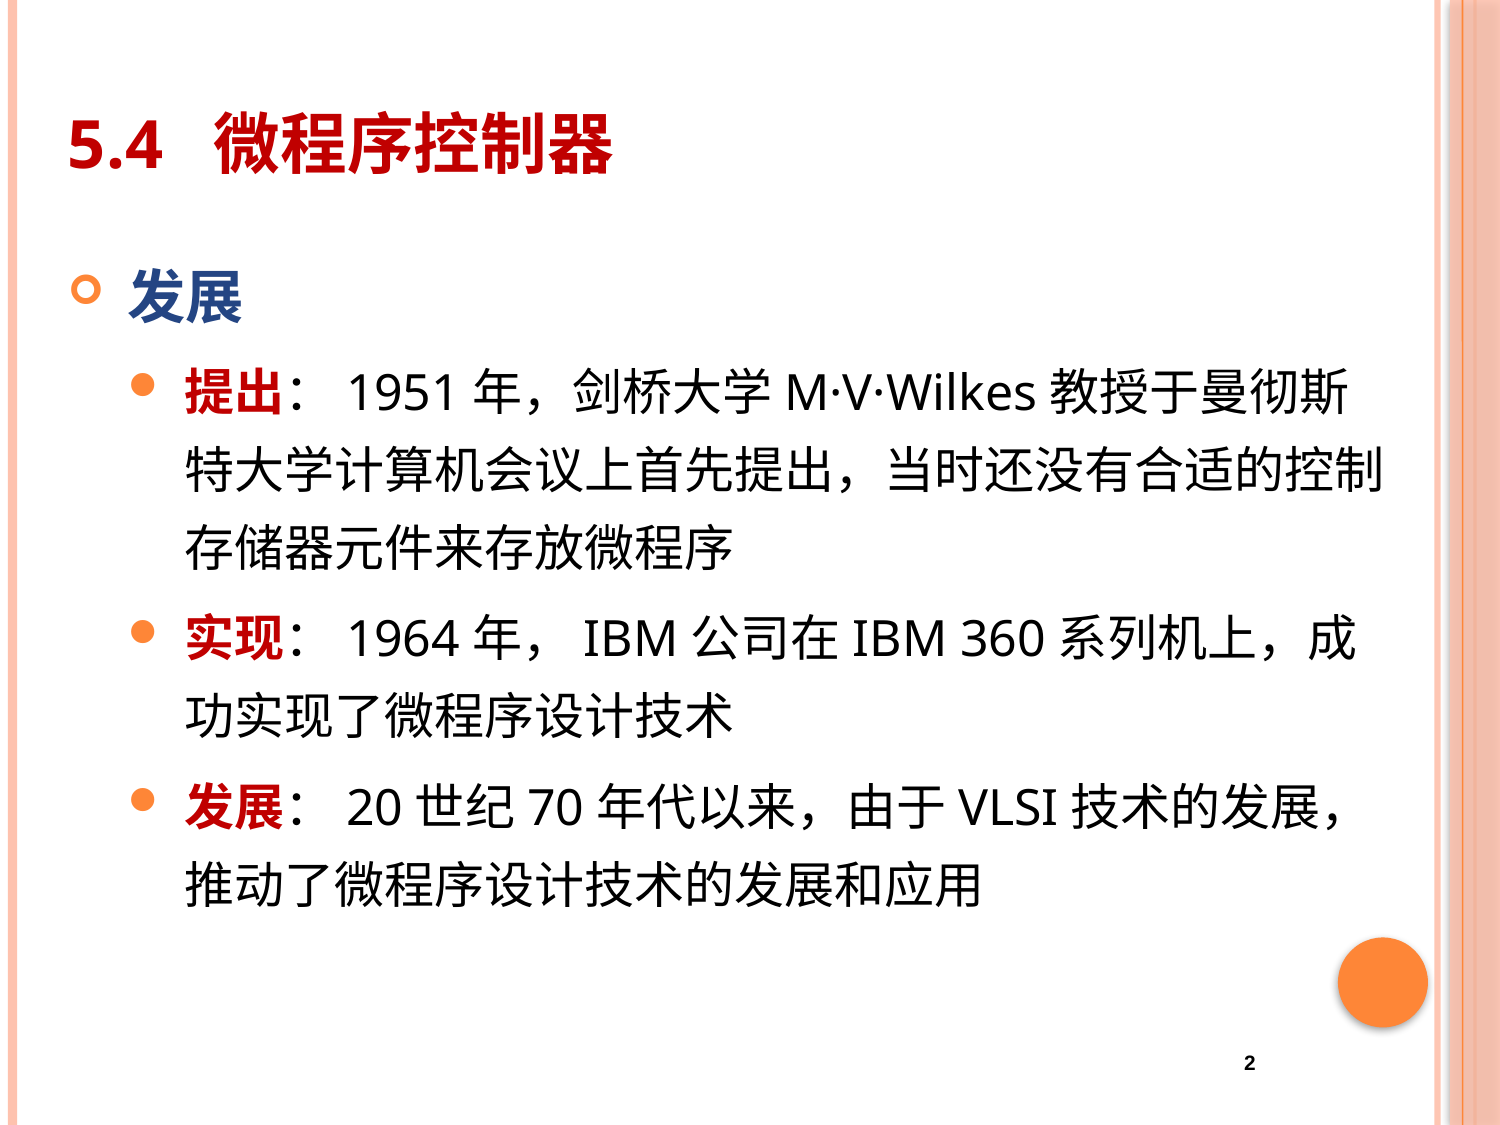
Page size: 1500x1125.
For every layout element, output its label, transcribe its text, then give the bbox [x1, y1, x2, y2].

text_box 发展 提出：1951年，剑桥大学M·V·Wilkes教授于曼彻斯特大学计算机会议上首先提出，当时还没有合适的控制存储器元件来存放微程序 实现：1964年，IBM公司在IBM 360系列机上，成功实现了微程序设计技术 发展：20世纪70年代以来，由于VLSI技术的发展，推动了微程序设计技术的发展和应用 [53, 231, 1412, 1012]
slide_number 2 [1074, 1025, 1425, 1100]
title 5.4 微程序控制器 [53, 78, 1412, 206]
